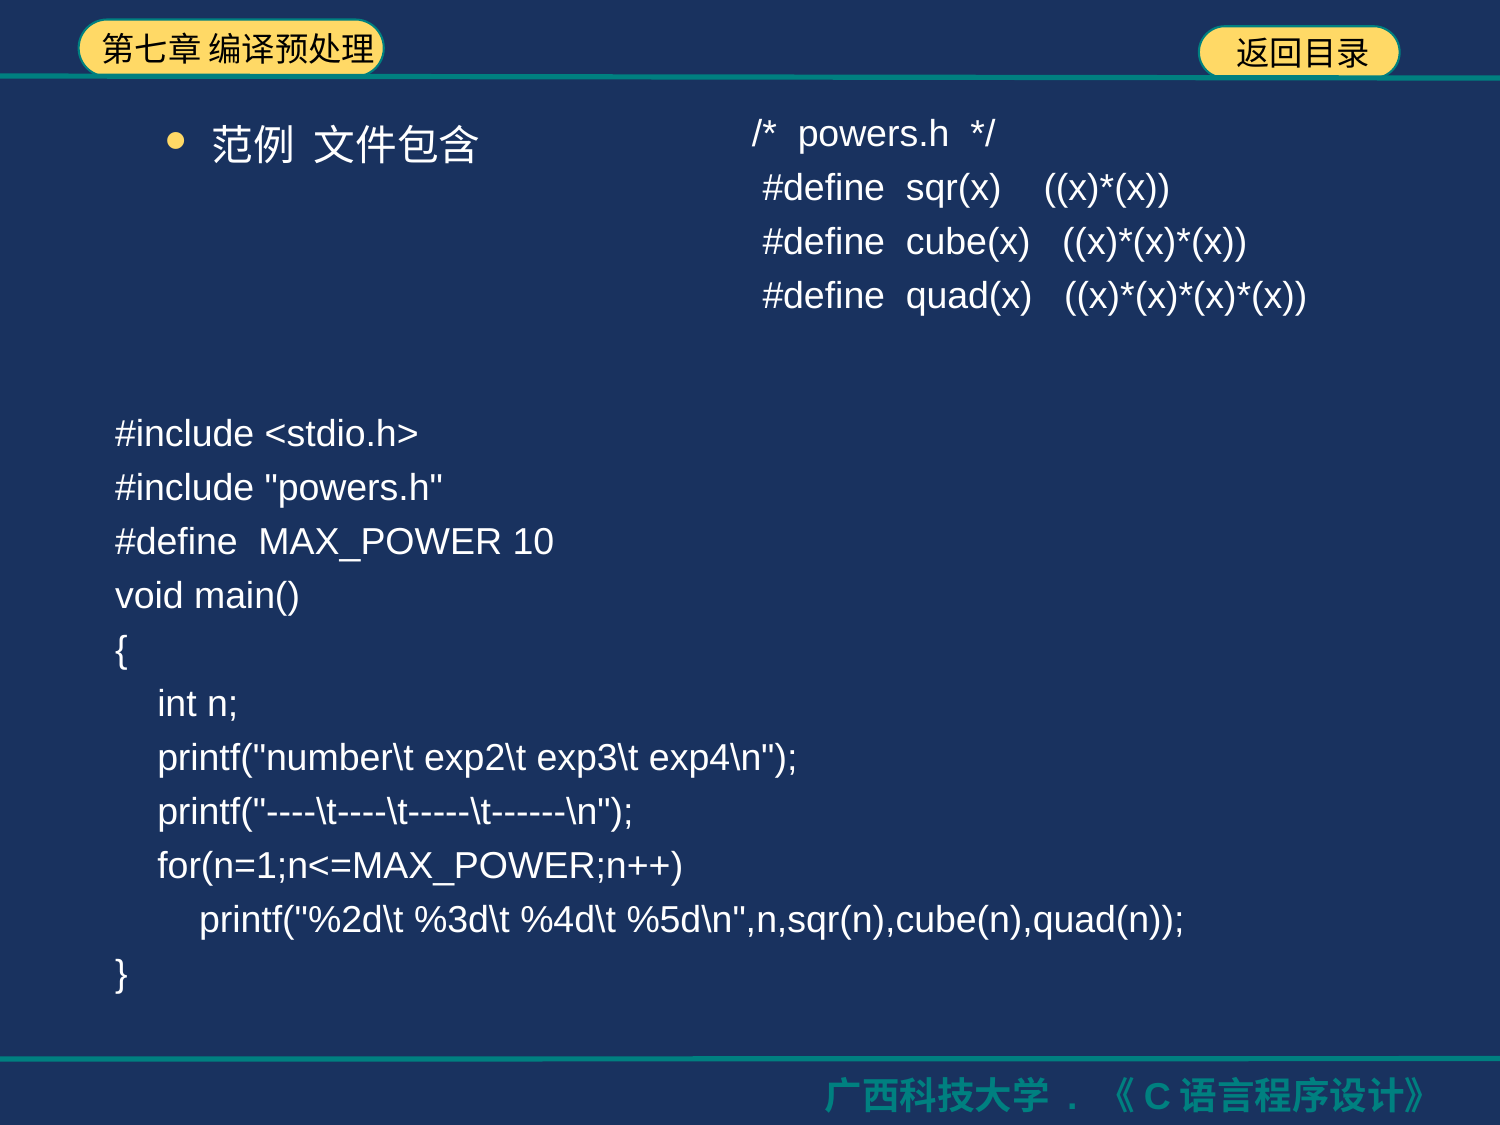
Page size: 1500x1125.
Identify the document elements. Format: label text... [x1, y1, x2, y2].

text_box #include <stdio.h> #include "powers.h" #define MAX_POWER 10 void main() { int n; printf("number\t exp2\t exp3\t exp4\n"); printf("----\t----\t-----\t------\n"); for(n=1;n<=MAX_POWER;n++) printf("%2d\t %3d\t %4d\t %5d\n",n,sqr(n),cube(n),quad(n)); } [98, 345, 1414, 1049]
text_box /* powers.h */ #define sqr(x) ((x)*(x)) #define cube(x) ((x)*(x)*(x)) #define quad(x) ((x)*(x)*(x)*(x)) [724, 88, 1484, 328]
list 范例 文件包含 [75, 101, 1425, 1005]
